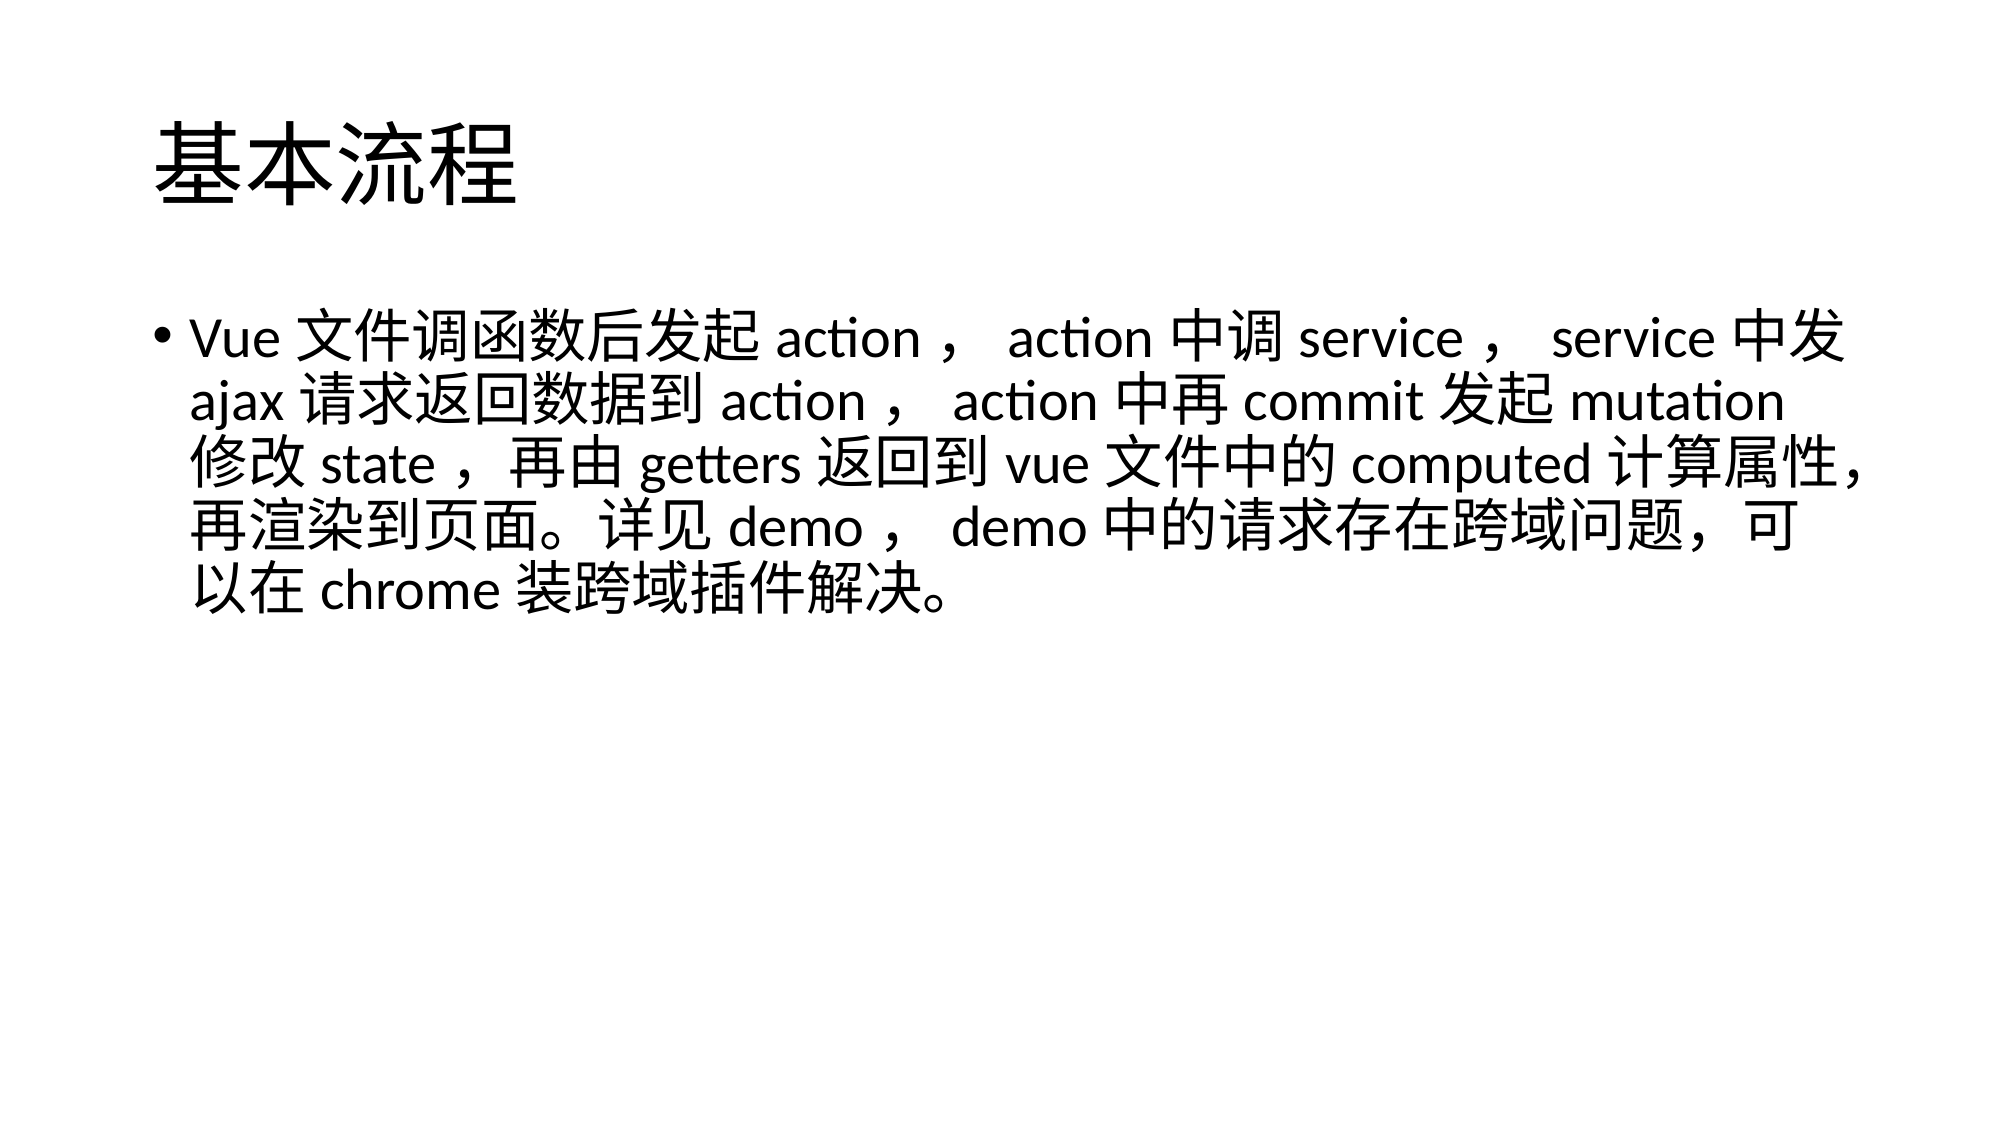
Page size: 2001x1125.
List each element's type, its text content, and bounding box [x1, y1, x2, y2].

title 基本流程 [137, 59, 1863, 278]
list Vue文件调函数后发起action，action中调service，service中发ajax请求返回数据到action，action中再commit发起mutation修改state，再由getters返回到vue文件中的computed计算属性，再渲染到页面。详见demo，demo中的请求存在跨域问题，可以在chrome装跨域插件解决。 [137, 299, 1863, 1014]
